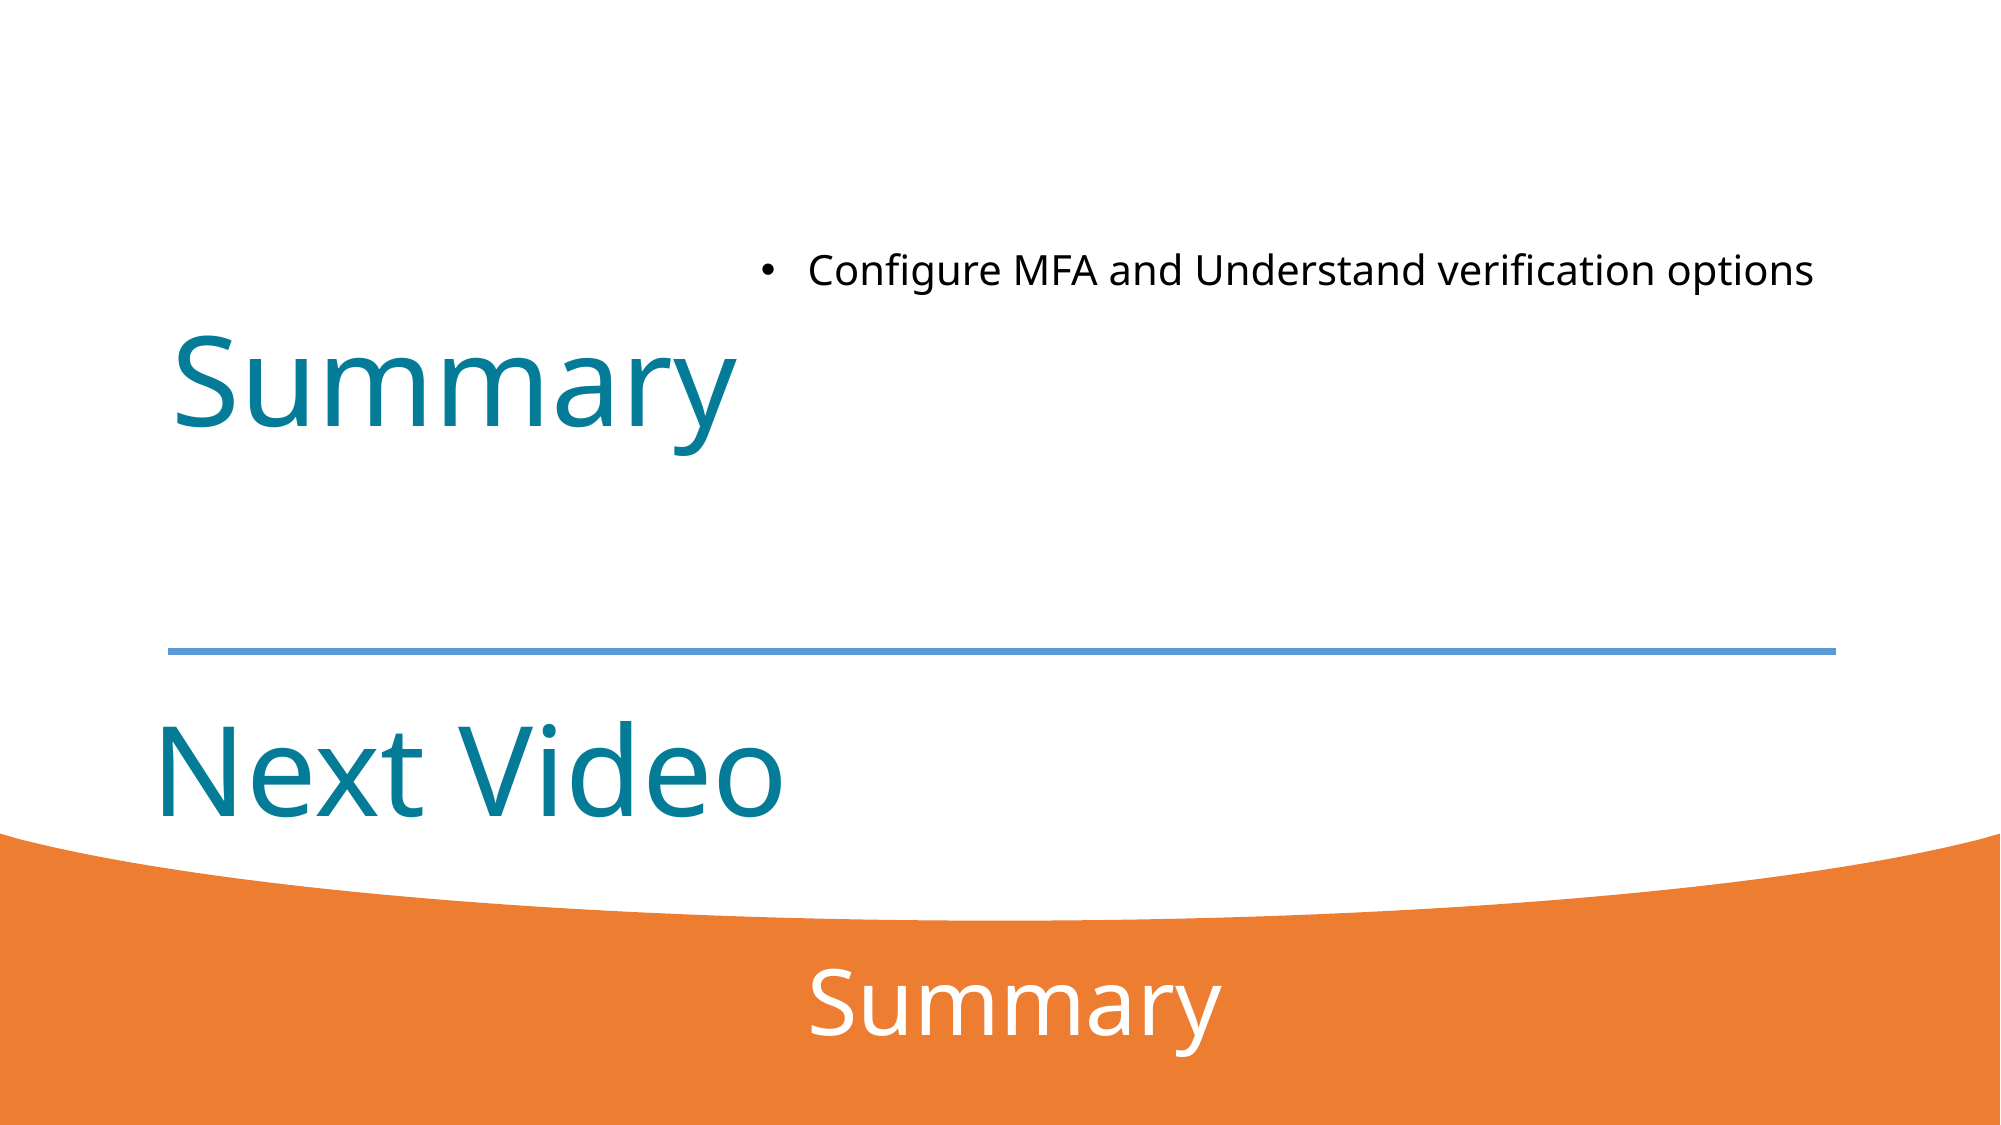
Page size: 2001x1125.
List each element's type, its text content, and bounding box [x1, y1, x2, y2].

text_box Configure MFA and Understand verification options [745, 211, 1927, 563]
list Summary [27, 949, 1928, 1108]
text_box Summary [156, 303, 768, 462]
title Next Video [136, 499, 1862, 851]
